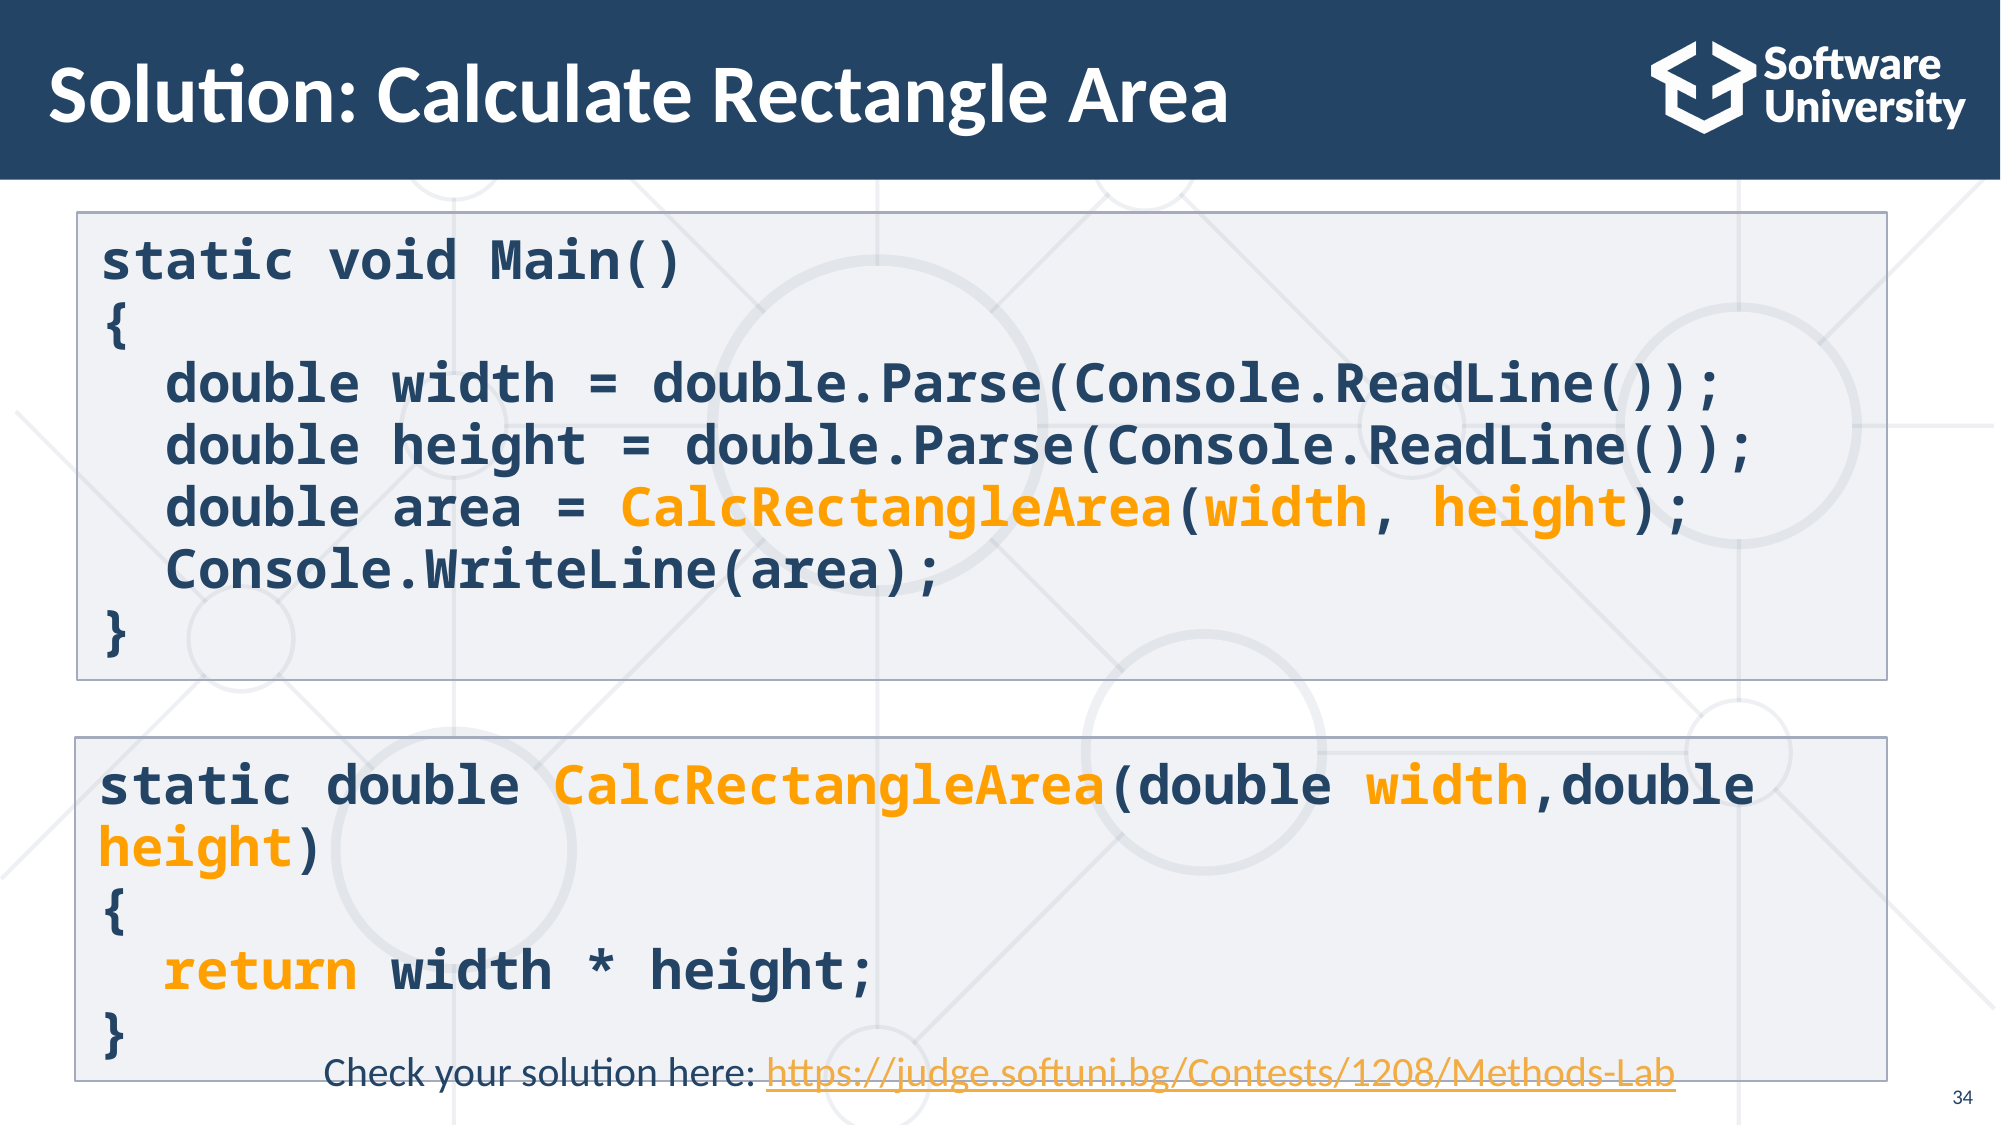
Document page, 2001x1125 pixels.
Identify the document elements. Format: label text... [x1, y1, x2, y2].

title Solution: Calculate Rectangle Area [31, 16, 1625, 162]
text_box static double CalcRectangleArea(double width,double height) { return width * height; } [74, 737, 1888, 1082]
text_box static void Main() { double width = double.Parse(Console.ReadLine()); double height = double.Parse(Console.ReadLine()); double area = CalcRectangleArea(width, height); Console.WriteLine(area); } [77, 212, 1888, 680]
text_box Check your solution here: https://judge.softuni.bg/Contests/1208/Methods-Lab [131, 1036, 1869, 1102]
picture [1651, 41, 1966, 134]
slide_number 34 [1927, 1067, 1989, 1117]
